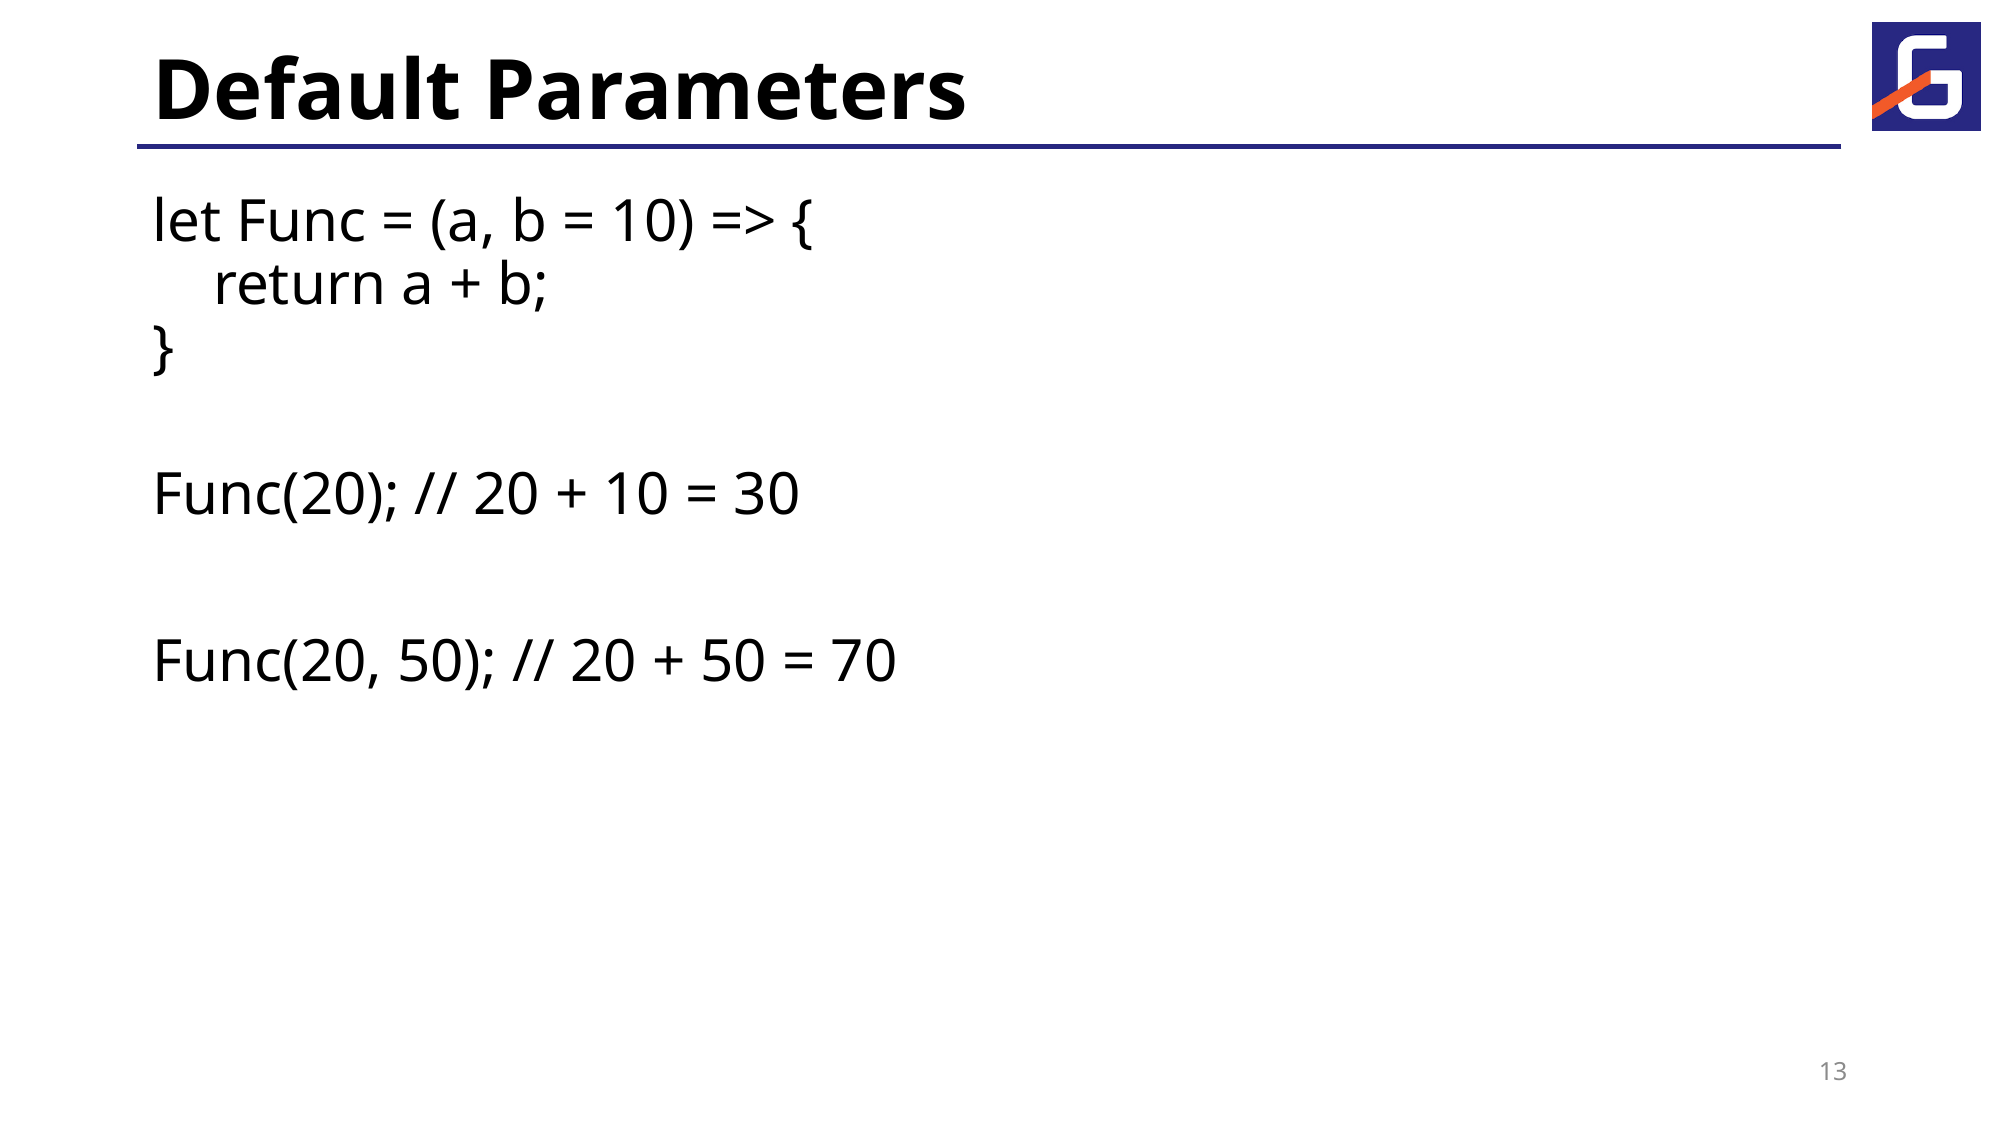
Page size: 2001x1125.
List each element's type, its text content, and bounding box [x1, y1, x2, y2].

list let Func = (a, b = 10) => { return a + b; } Func(20); // 20 + 10 = 30 Func(20, 50); // 20 + 50 = 70 [137, 183, 1863, 1014]
slide_number 13 [1412, 1042, 1863, 1103]
picture [1872, 22, 1981, 131]
title Default Parameters [137, 26, 1863, 160]
